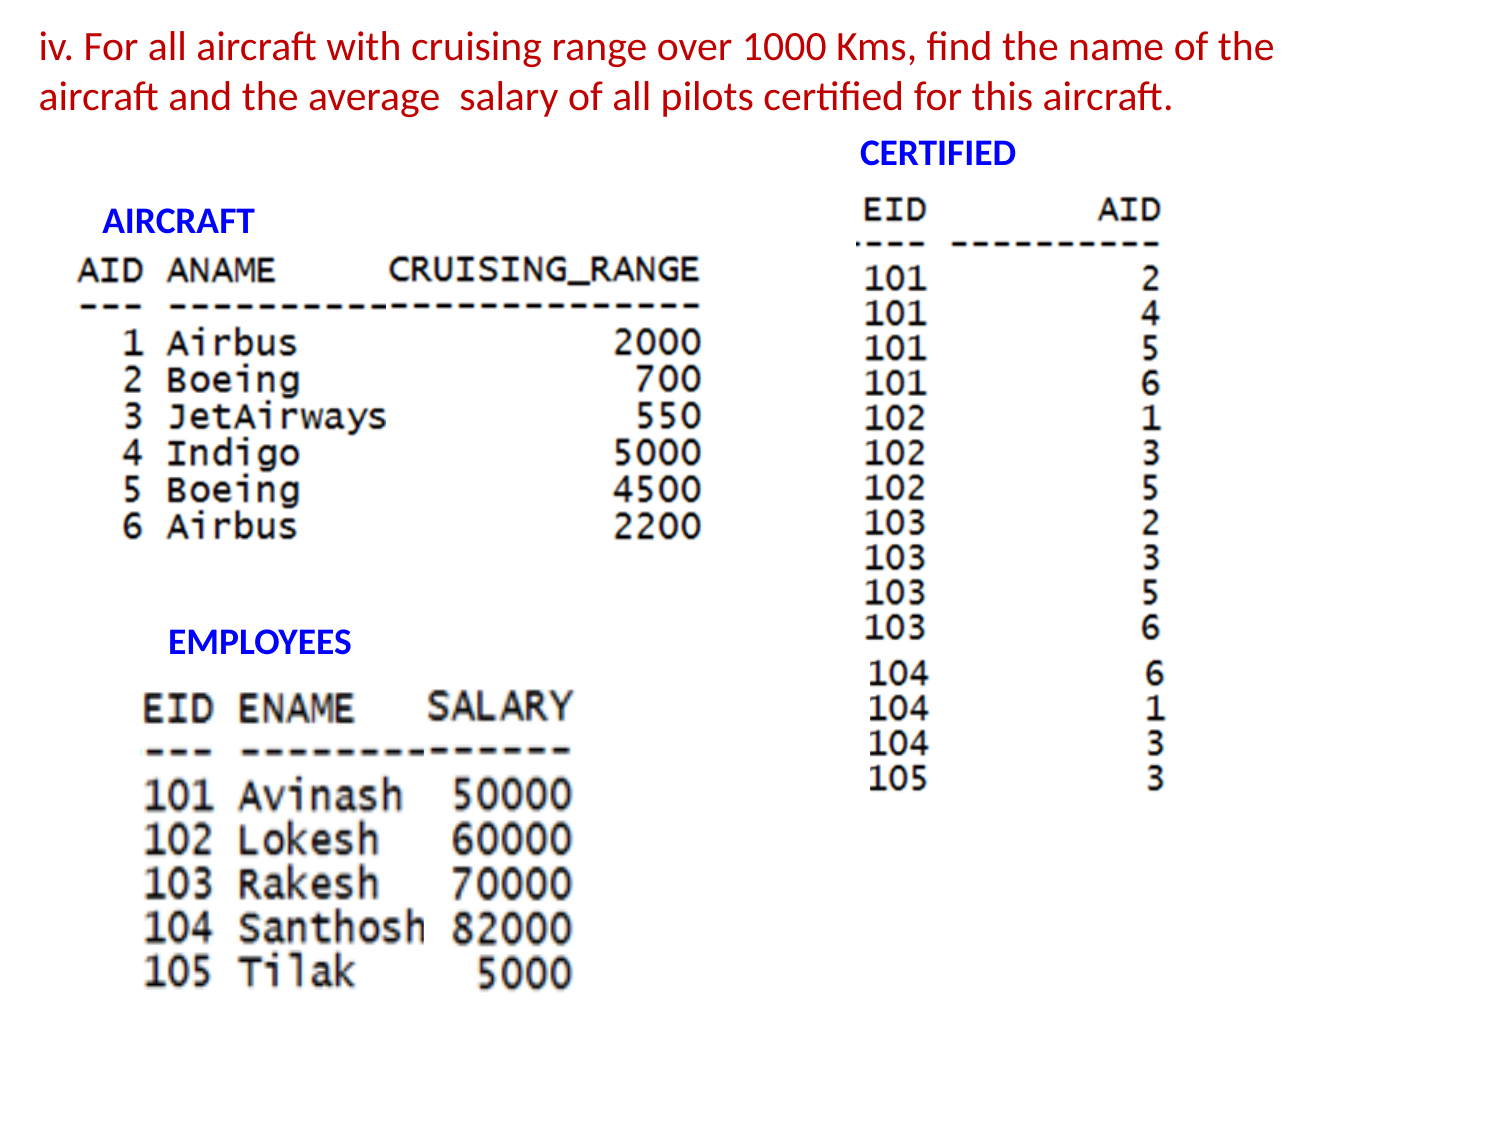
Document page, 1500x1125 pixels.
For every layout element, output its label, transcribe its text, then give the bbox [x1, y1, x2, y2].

text_box AIRCRAFT [87, 188, 271, 247]
text_box EMPLOYEES [153, 609, 368, 670]
text_box CERTIFIED [845, 121, 1032, 181]
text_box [74, 248, 712, 551]
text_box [855, 191, 1173, 798]
title iv. For all aircraft with cruising range over 1000 Kms, find the name of the aircraft and the average salary of all pilots certified for this aircraft. [23, 0, 1374, 188]
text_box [140, 679, 598, 1020]
